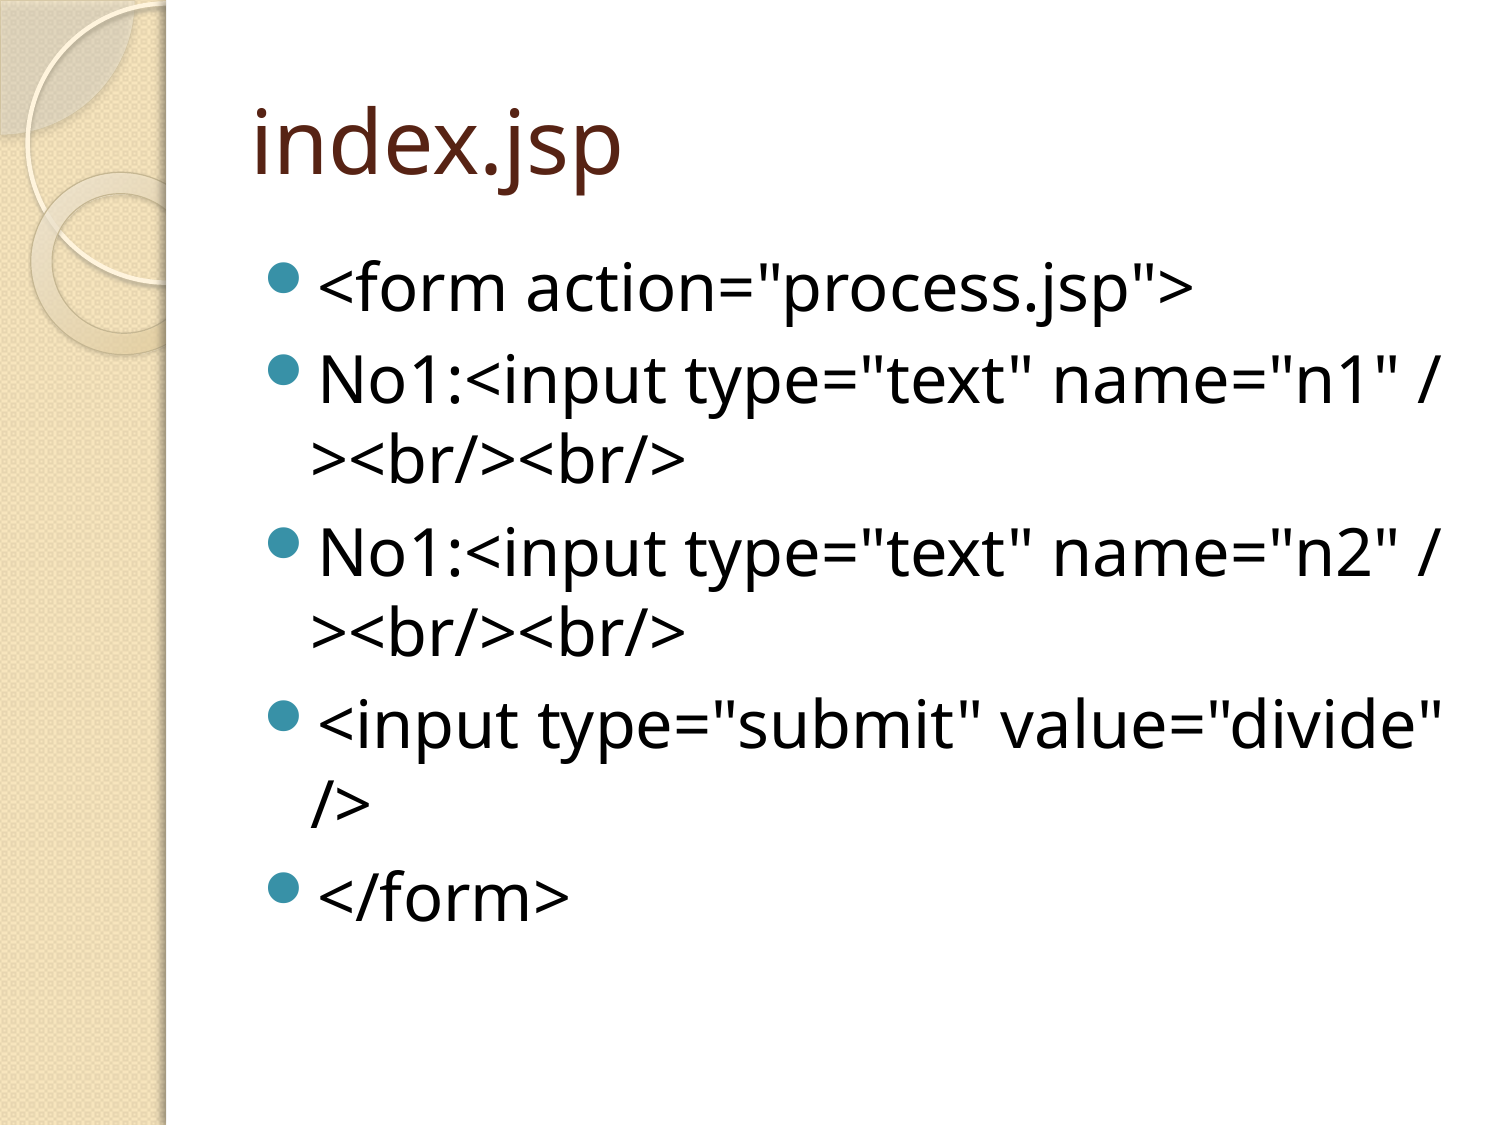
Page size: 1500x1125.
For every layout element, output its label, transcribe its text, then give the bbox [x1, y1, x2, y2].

list <form action="process.jsp"> No1:<input type="text" name="n1" /><br/><br/> No1:<input type="text" name="n2" /><br/><br/> <input type="submit" value="divide"/> </form> [235, 237, 1466, 1025]
title index.jsp [235, 45, 1466, 233]
